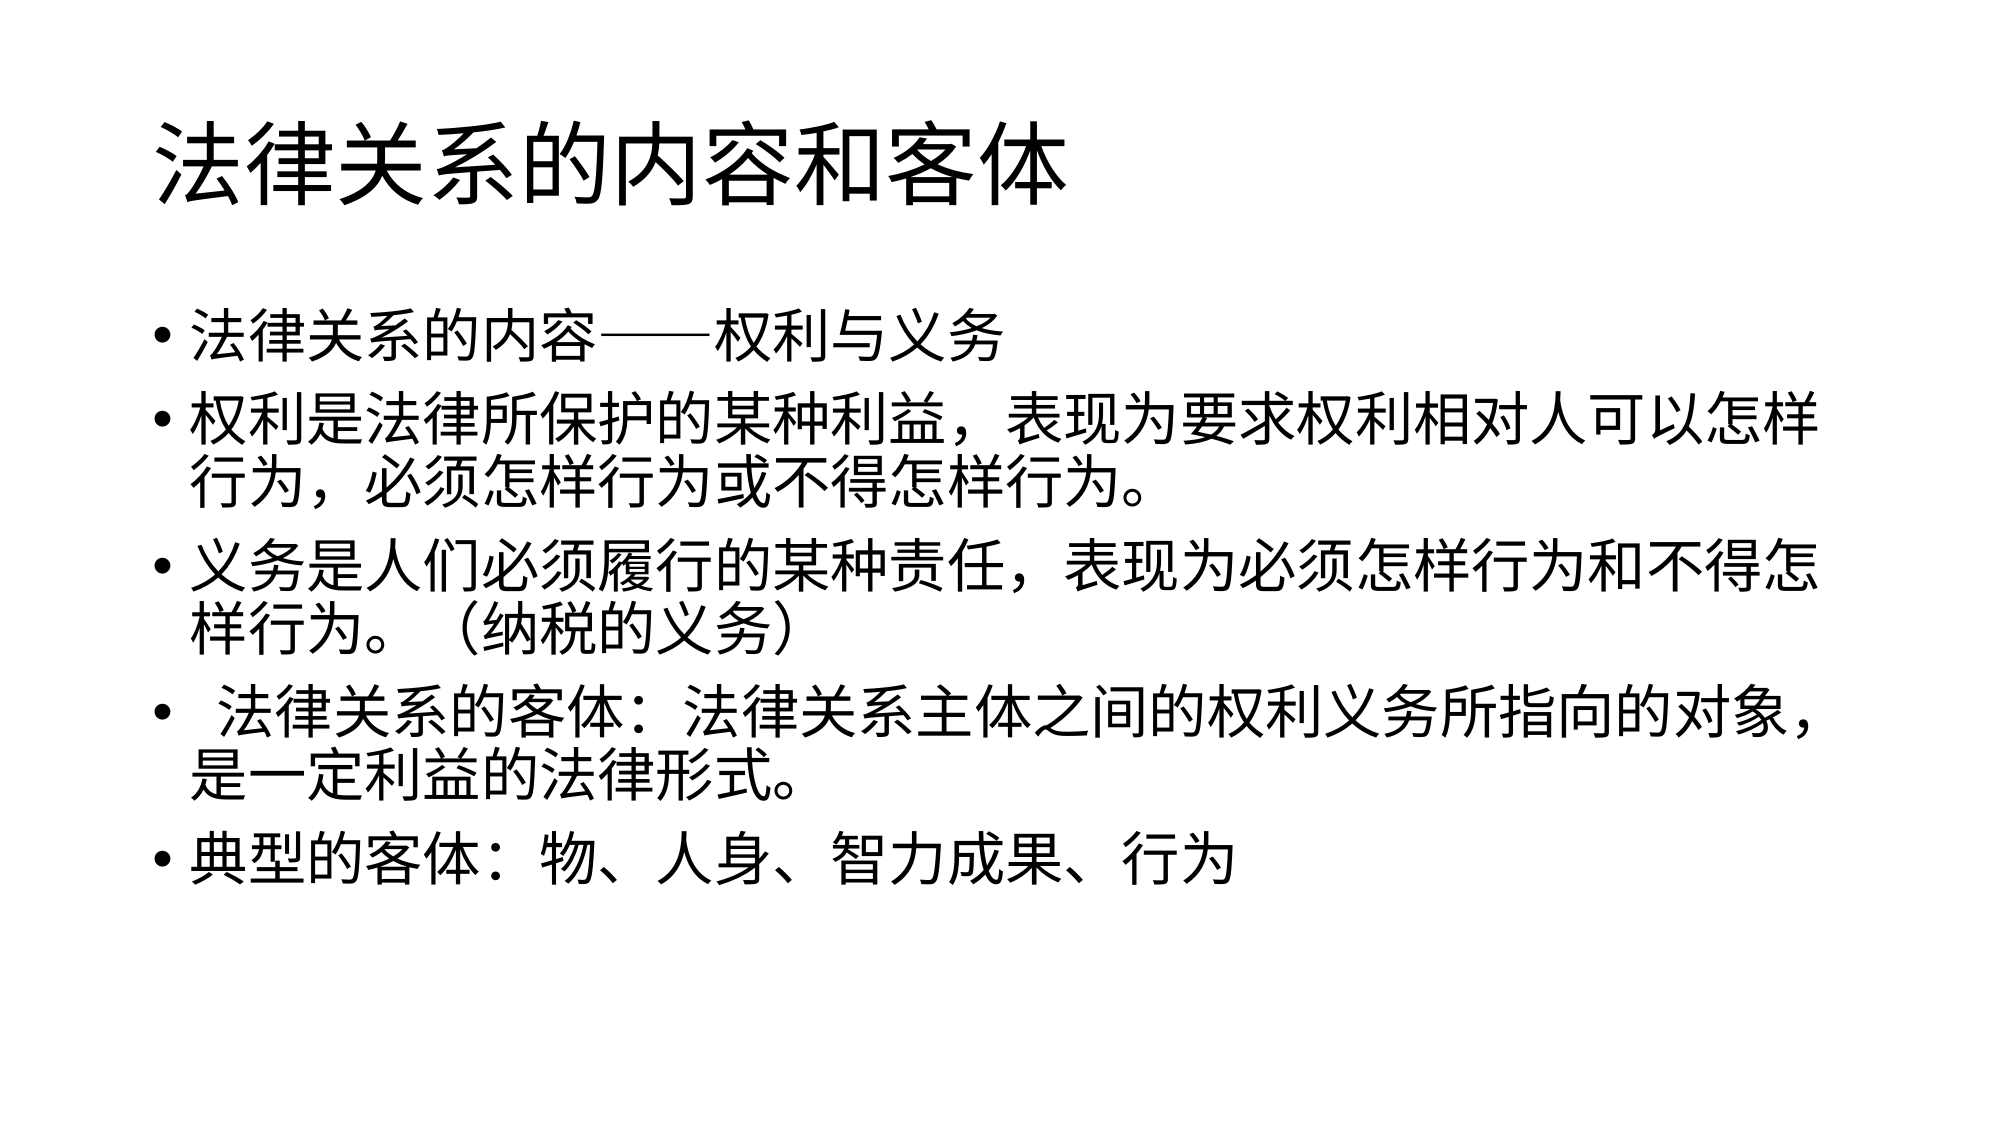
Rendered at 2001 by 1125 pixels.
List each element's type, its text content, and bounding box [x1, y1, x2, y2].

title 法律关系的内容和客体 [137, 59, 1863, 278]
list 法律关系的内容——权利与义务 权利是法律所保护的某种利益，表现为要求权利相对人可以怎样行为，必须怎样行为或不得怎样行为。 义务是人们必须履行的某种责任，表现为必须怎样行为和不得怎样行为。（纳税的义务） 法律关系的客体：法律关系主体之间的权利义务所指向的对象，是一定利益的法律形式。 典型的客体：物、人身、智力成果、行为 [137, 299, 1863, 1014]
